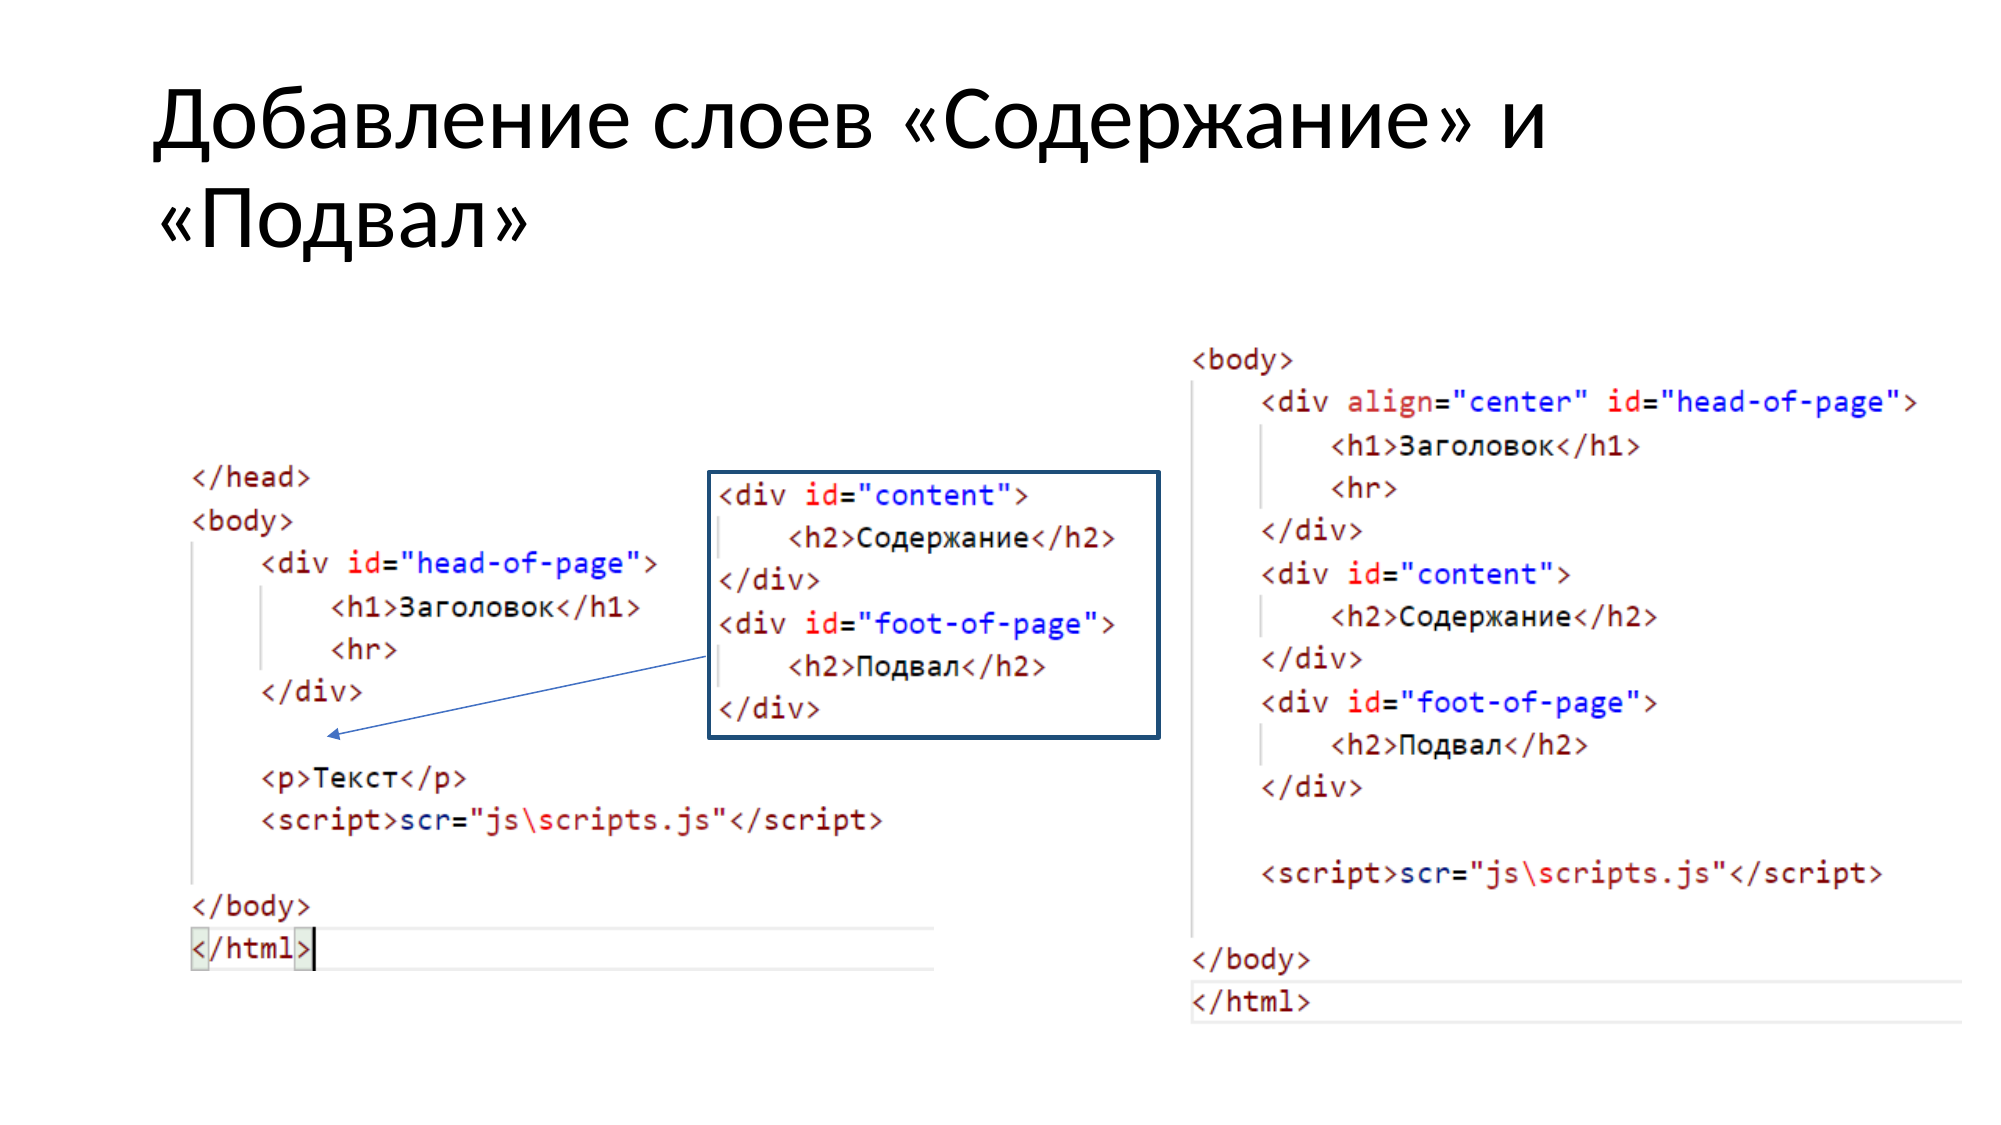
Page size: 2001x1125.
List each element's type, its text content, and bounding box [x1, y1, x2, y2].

title Добавление слоев «Содержание» и «Подвал» [137, 59, 1863, 278]
picture [1166, 340, 1962, 1032]
picture [180, 459, 1157, 972]
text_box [326, 656, 706, 737]
